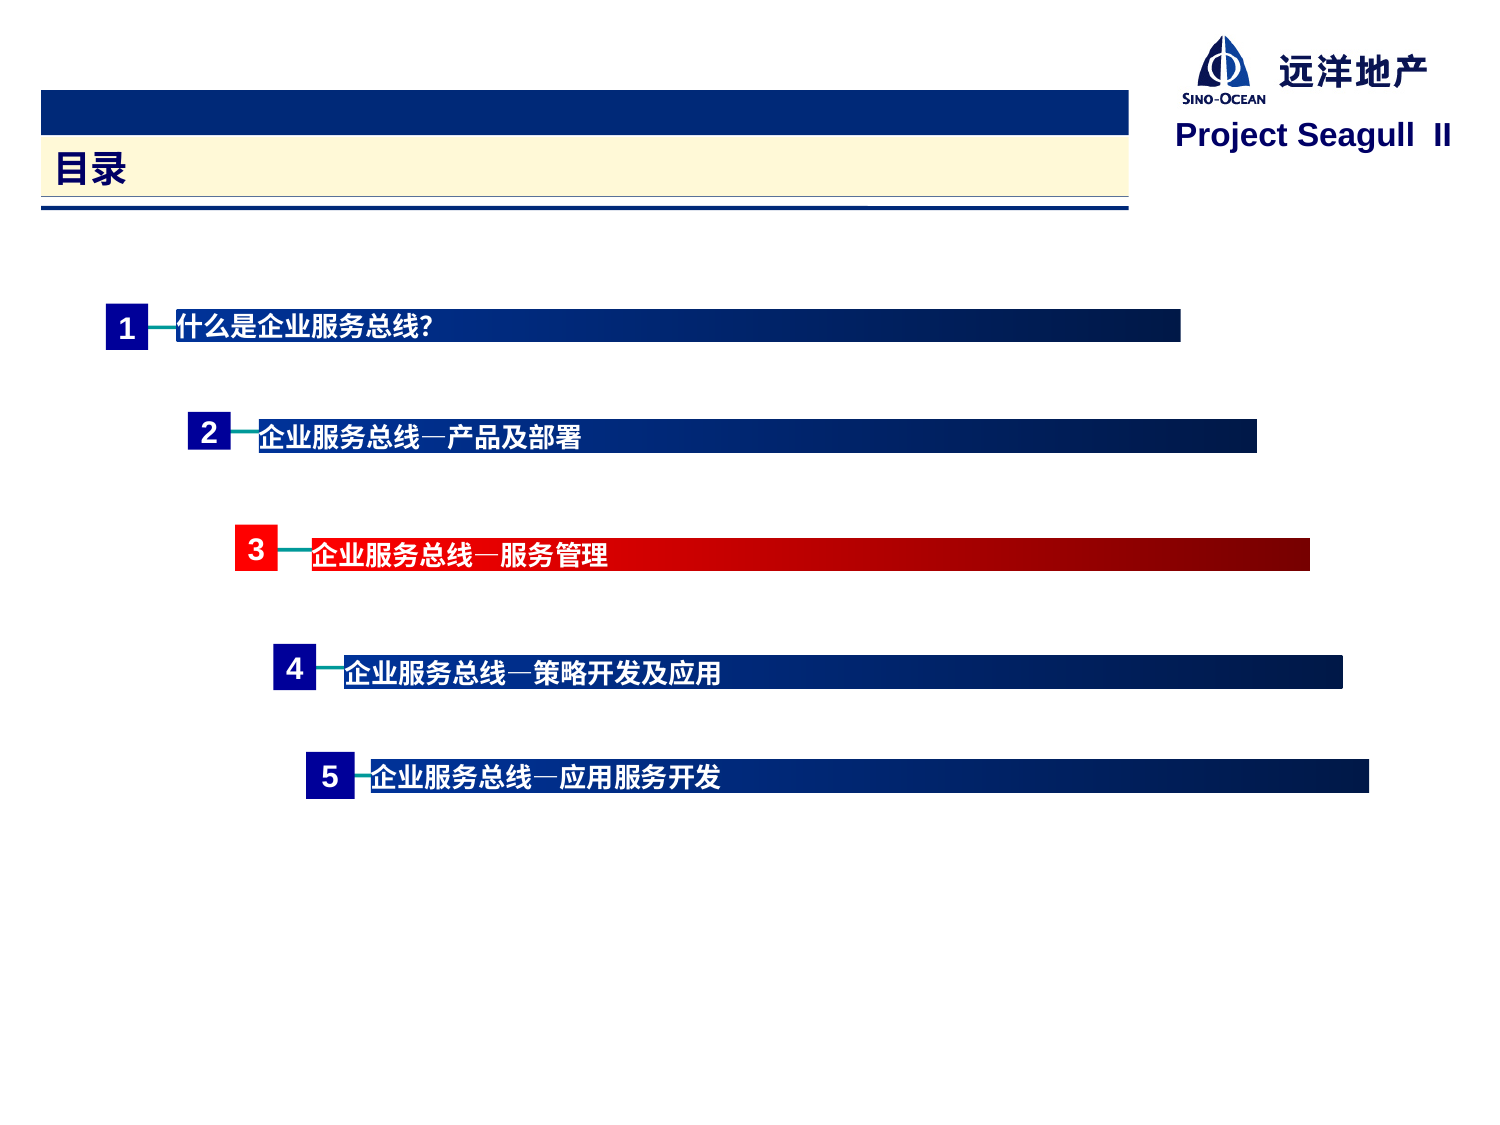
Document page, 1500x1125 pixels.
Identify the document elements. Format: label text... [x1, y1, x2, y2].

text_box 5 [306, 751, 355, 799]
text_box 企业服务总线—策略开发及应用 [344, 655, 1343, 689]
picture [1175, 30, 1436, 113]
text_box 目录 [41, 137, 1129, 196]
text_box 企业服务总线—服务管理 [311, 538, 1310, 571]
text_box [41, 90, 1129, 136]
text_box 企业服务总线—产品及部署 [258, 419, 1257, 453]
text_box 1 [105, 303, 149, 350]
text_box 2 [187, 411, 231, 450]
text_box 什么是企业服务总线？ [176, 309, 1181, 342]
text_box 企业服务总线—应用服务开发 [370, 759, 1370, 793]
text_box 3 [235, 524, 278, 571]
text_box 4 [273, 643, 317, 691]
